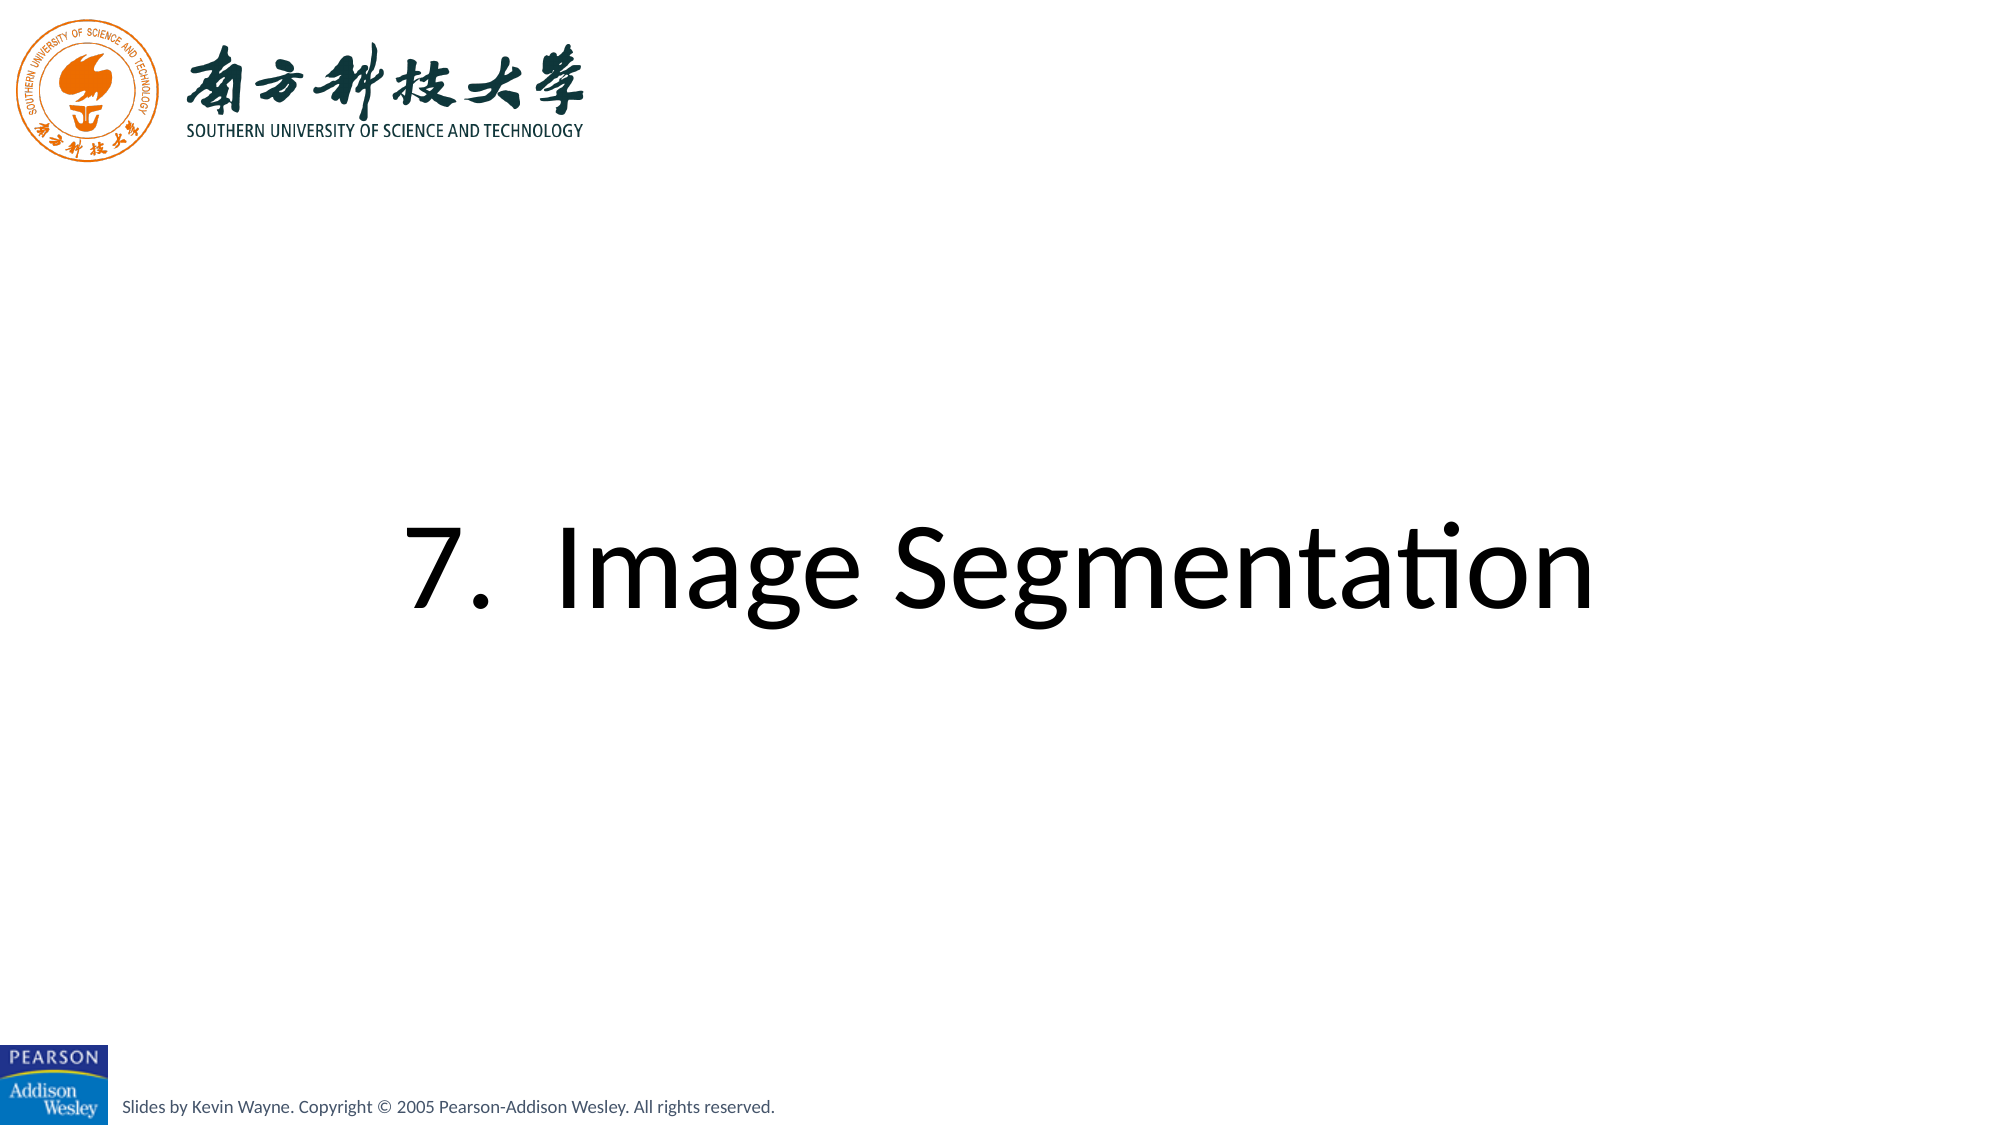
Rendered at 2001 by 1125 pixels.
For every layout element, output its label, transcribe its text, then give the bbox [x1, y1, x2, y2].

picture [0, 1045, 108, 1125]
picture [10, 0, 588, 166]
title 7. Image Segmentation [249, 251, 1750, 644]
text_box Slides by Kevin Wayne. Copyright © 2005 Pearson-Addison Wesley. All rights reserved. [108, 1087, 950, 1125]
